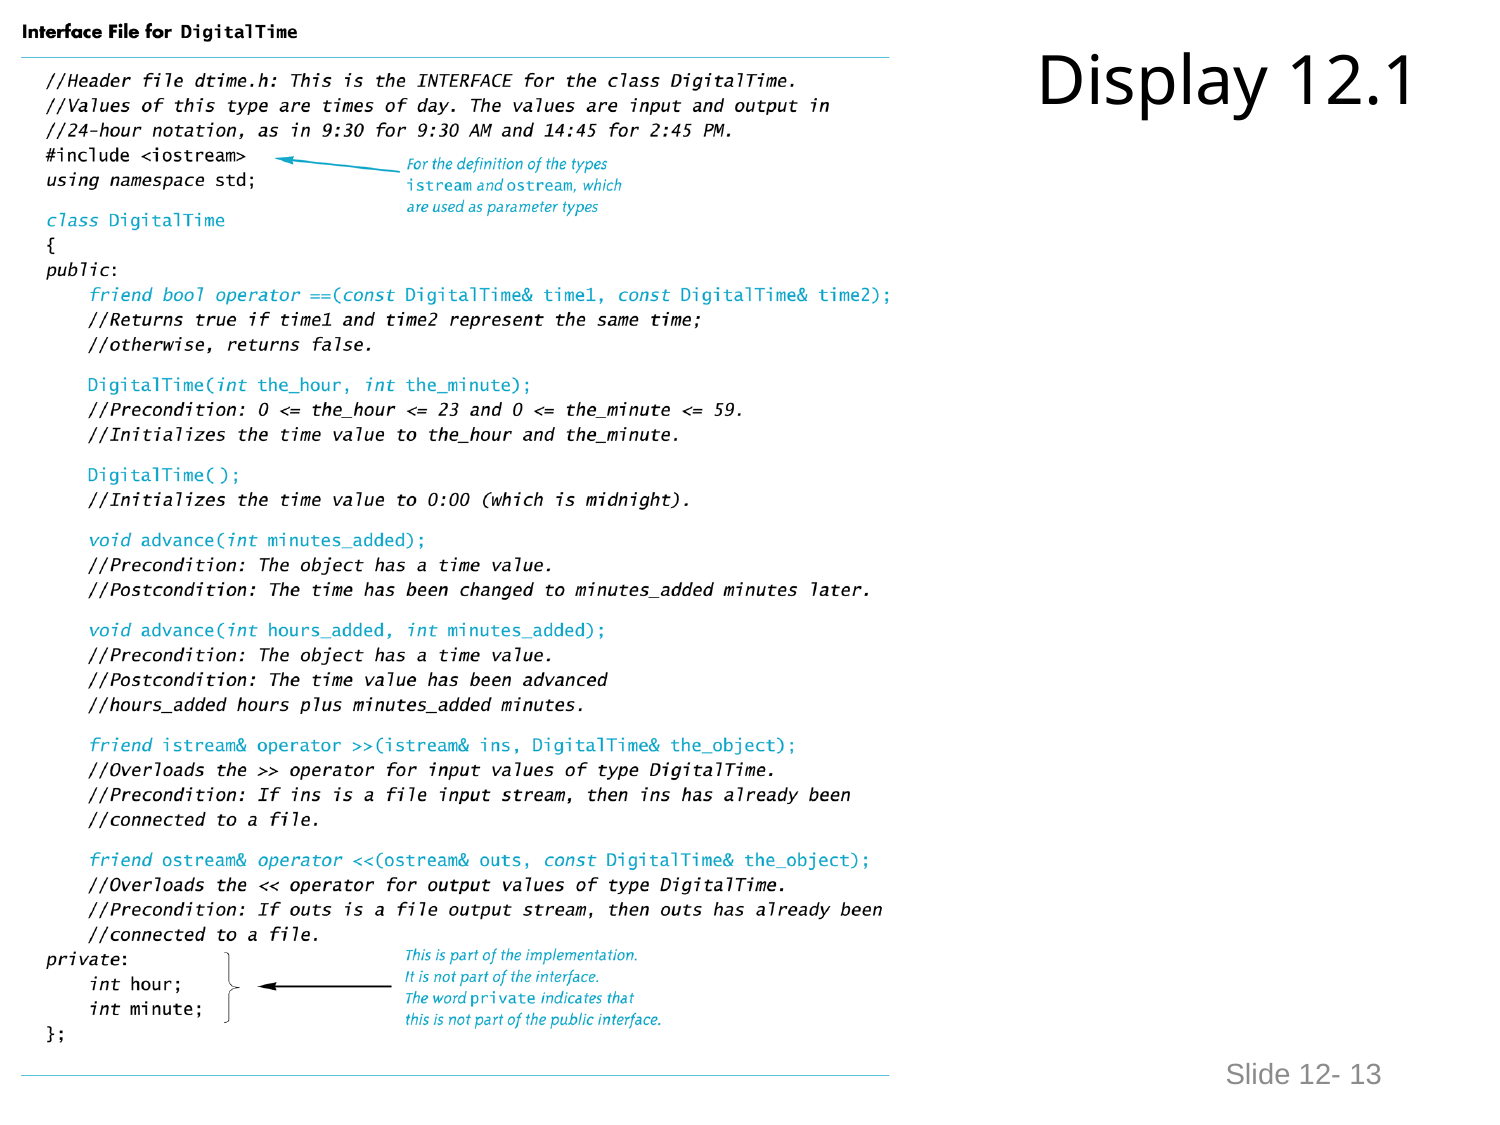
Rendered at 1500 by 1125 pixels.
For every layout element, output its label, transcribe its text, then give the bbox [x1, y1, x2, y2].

title Display 12.1 [1021, 37, 1475, 201]
slide_number Slide 12- 13 [1059, 1042, 1397, 1103]
picture [21, 20, 892, 1076]
